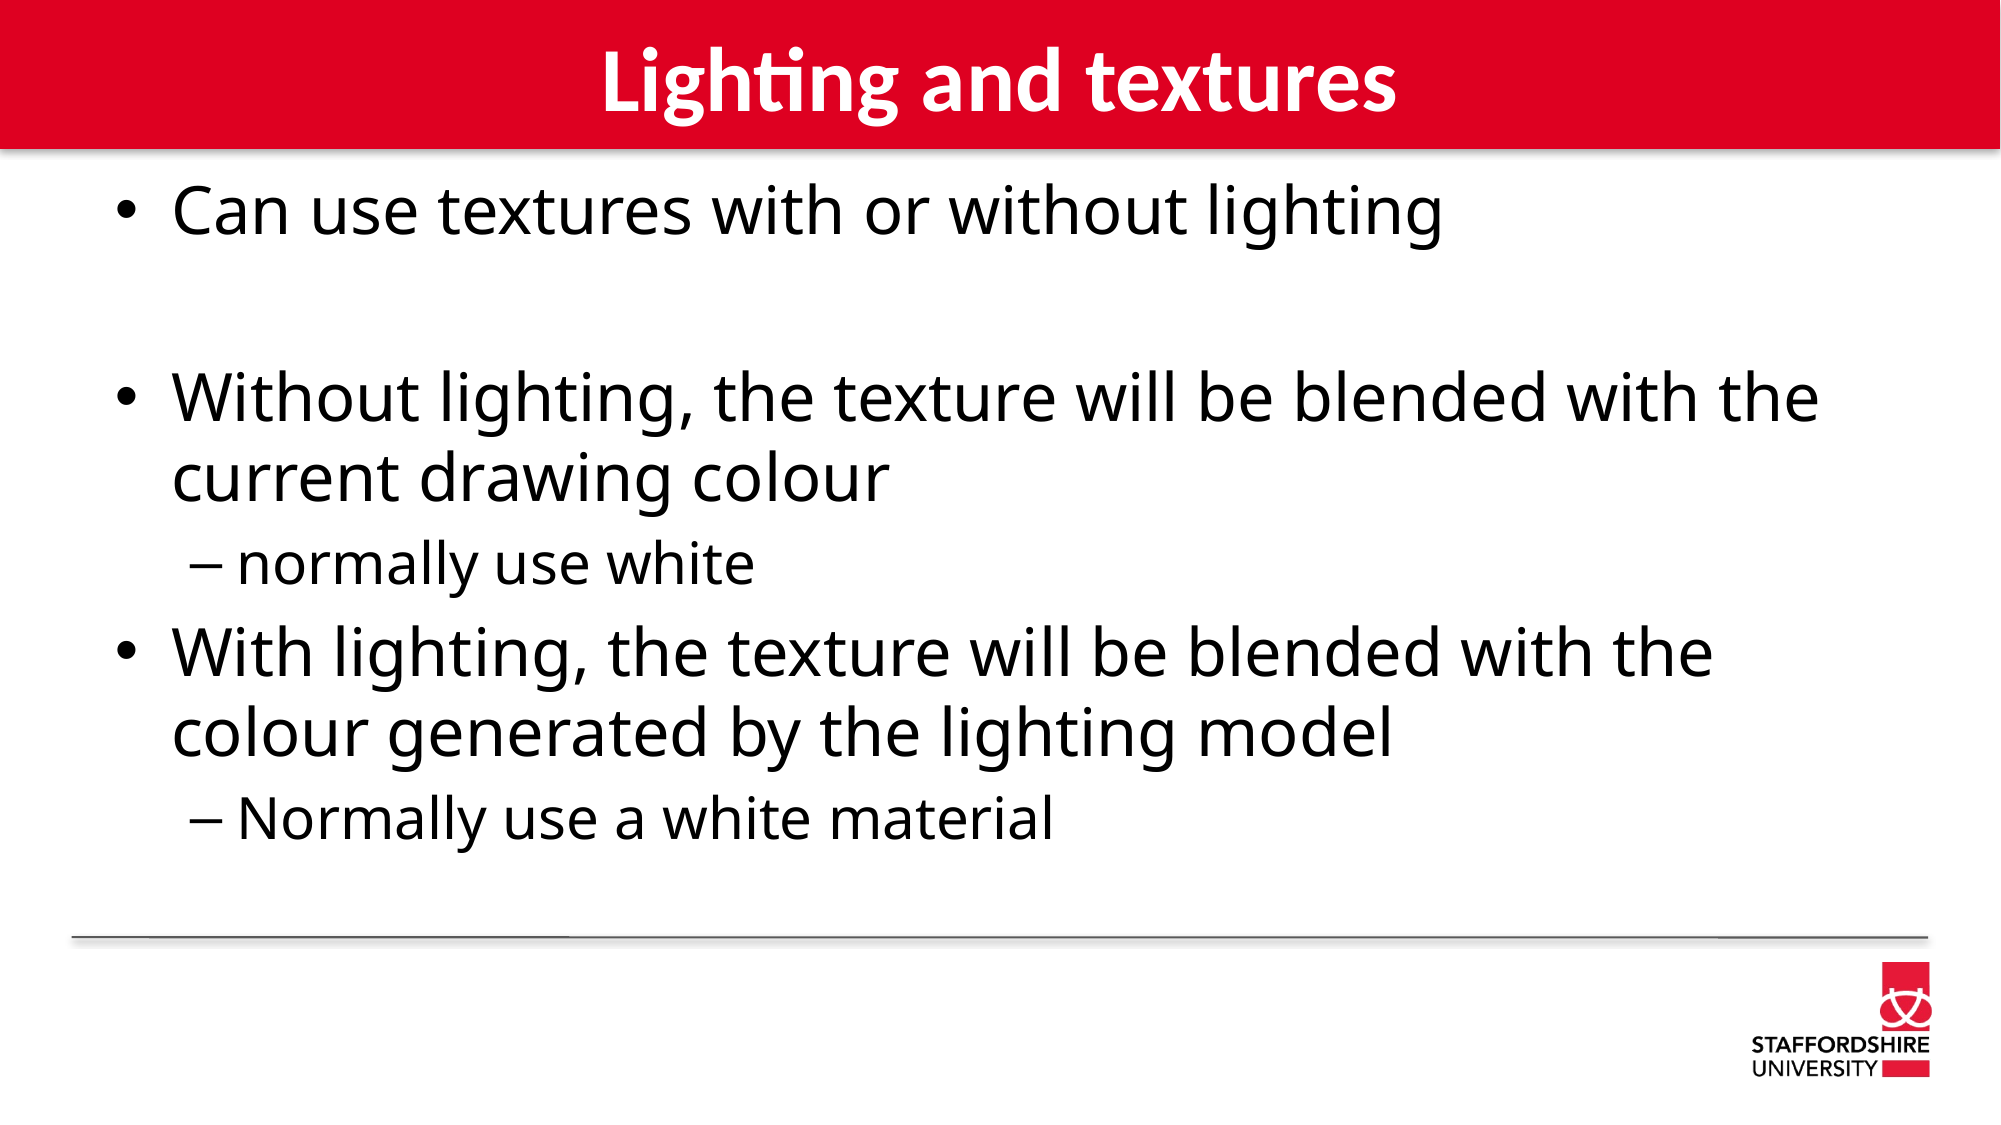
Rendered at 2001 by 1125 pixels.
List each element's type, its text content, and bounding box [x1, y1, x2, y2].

list Can use textures with or without lighting Without lighting, the texture will be blended with the current drawing colour normally use white With lighting, the texture will be blended with the colour generated by the lighting model Normally use a white material [99, 160, 1900, 941]
title Lighting and textures [99, 0, 1900, 149]
picture [1752, 962, 1934, 1091]
